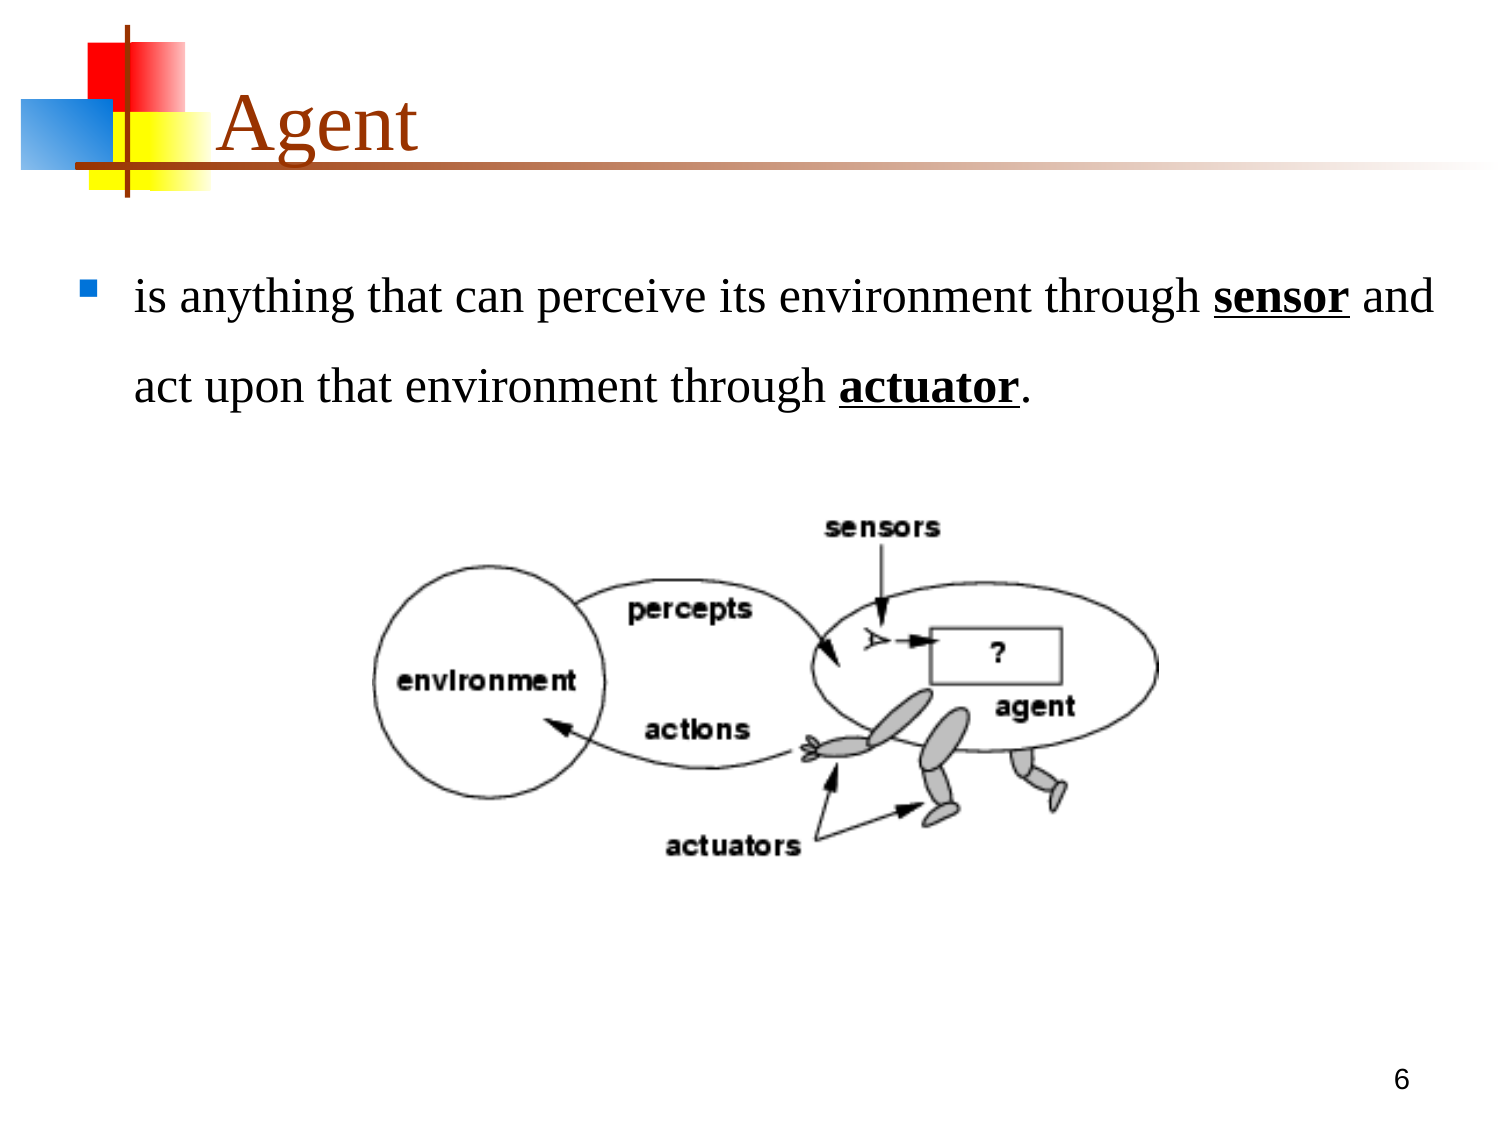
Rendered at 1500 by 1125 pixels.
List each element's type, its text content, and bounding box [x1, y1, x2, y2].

title Agent [200, 37, 1479, 175]
slide_number 6 [1074, 1049, 1425, 1103]
picture [372, 512, 1159, 868]
list is anything that can perceive its environment through sensor and act upon that environment through actuator. [62, 224, 1469, 1006]
